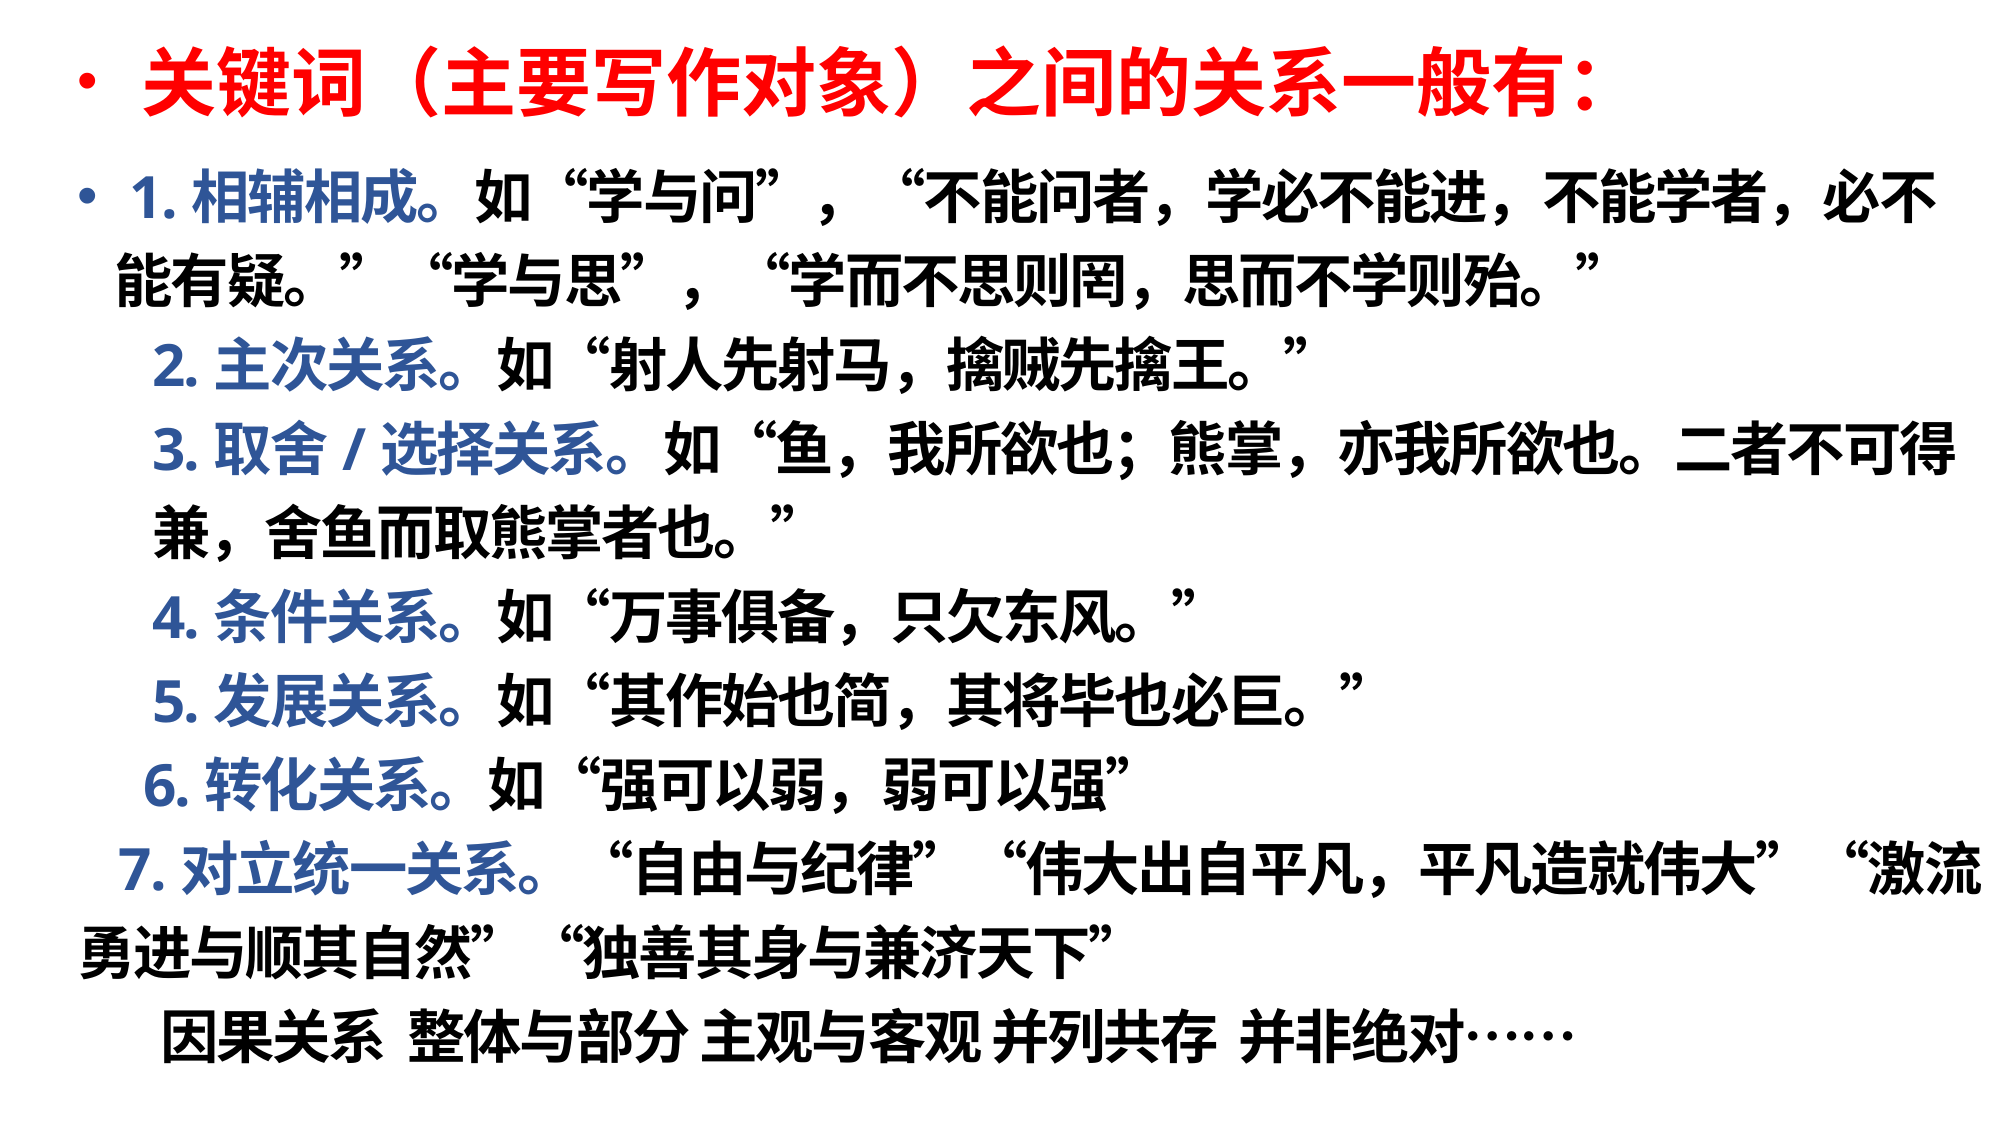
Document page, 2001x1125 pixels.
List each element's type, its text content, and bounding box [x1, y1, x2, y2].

list 关键词（主要写作对象）之间的关系一般有： 1.相辅相成。如“学与问”，“不能问者，学必不能进，不能学者，必不能有疑。”“学与思”，“学而不思则罔，思而不学则殆。” 2.主次关系。如“射人先射马，擒贼先擒王。” 3.取舍/选择关系。如“鱼，我所欲也；熊掌，亦我所欲也。二者不可得兼，舍鱼而取熊掌者也。” 4.条件关系。如“万事俱备，只欠东风。” 5.发展关系。如“其作始也简，其将毕也必巨。” 6.转化关系。如“强可以弱，弱可以强” 7.对立统一关系。“自由与纪律”“伟大出自平凡，平凡造就伟大”“激流勇进与顺其自然”“独善其身与兼济天下” 因果关系 整体与部分 主观与客观 并列共存 并非绝对…… [62, 9, 2000, 1125]
